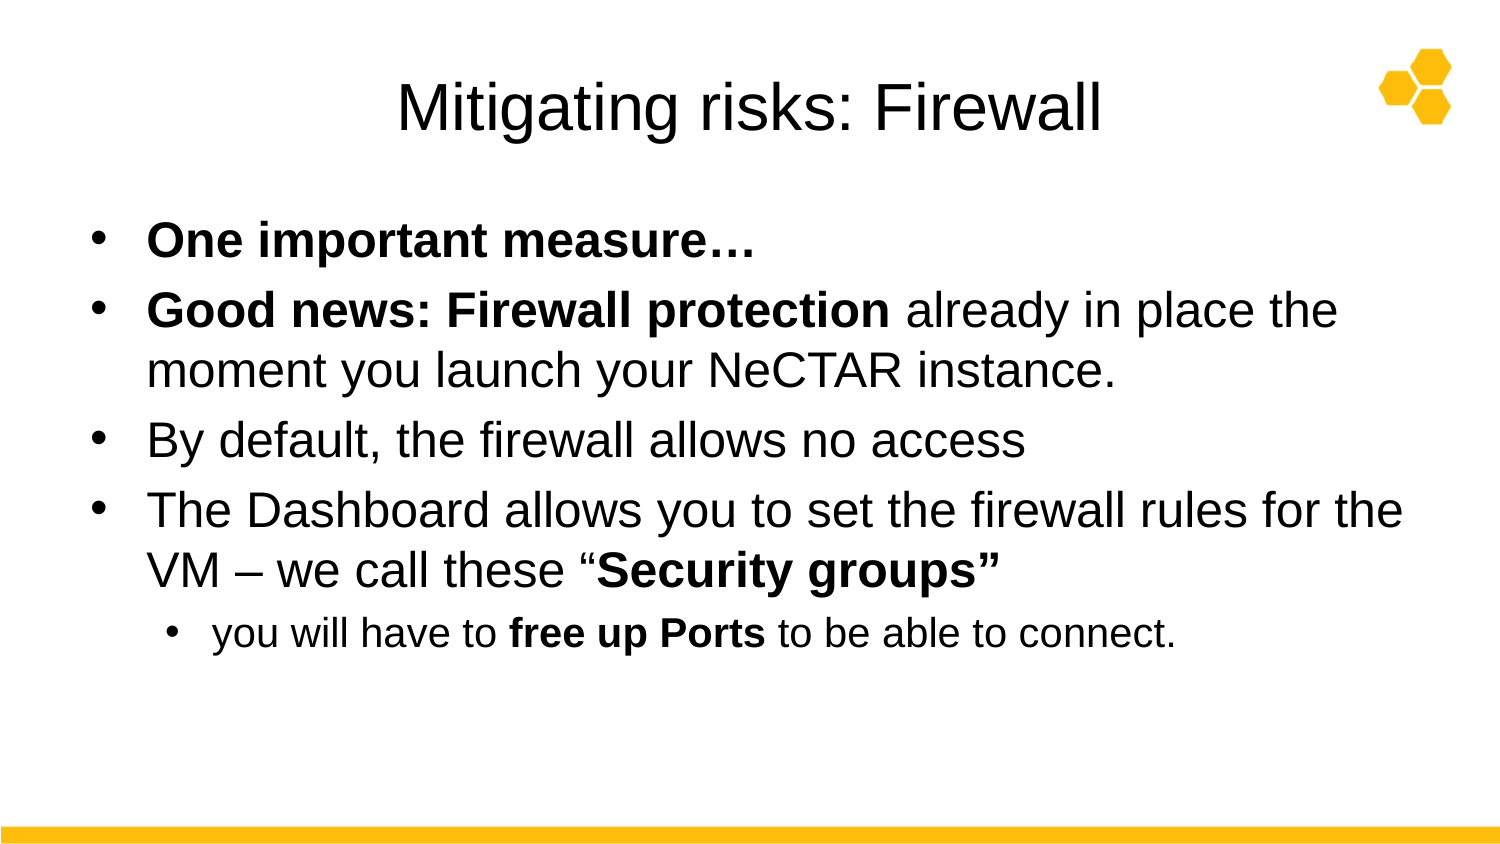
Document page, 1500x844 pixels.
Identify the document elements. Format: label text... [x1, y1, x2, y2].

title Mitigating risks: Firewall [75, 33, 1425, 175]
picture [0, 0, 1500, 844]
list One important measure… Good news: Firewall protection already in place the moment you launch your NeCTAR instance. By default, the firewall allows no access The Dashboard allows you to set the firewall rules for the VM – we call these “Security groups” you will have to free up Ports to be able to connect. [75, 199, 1425, 754]
